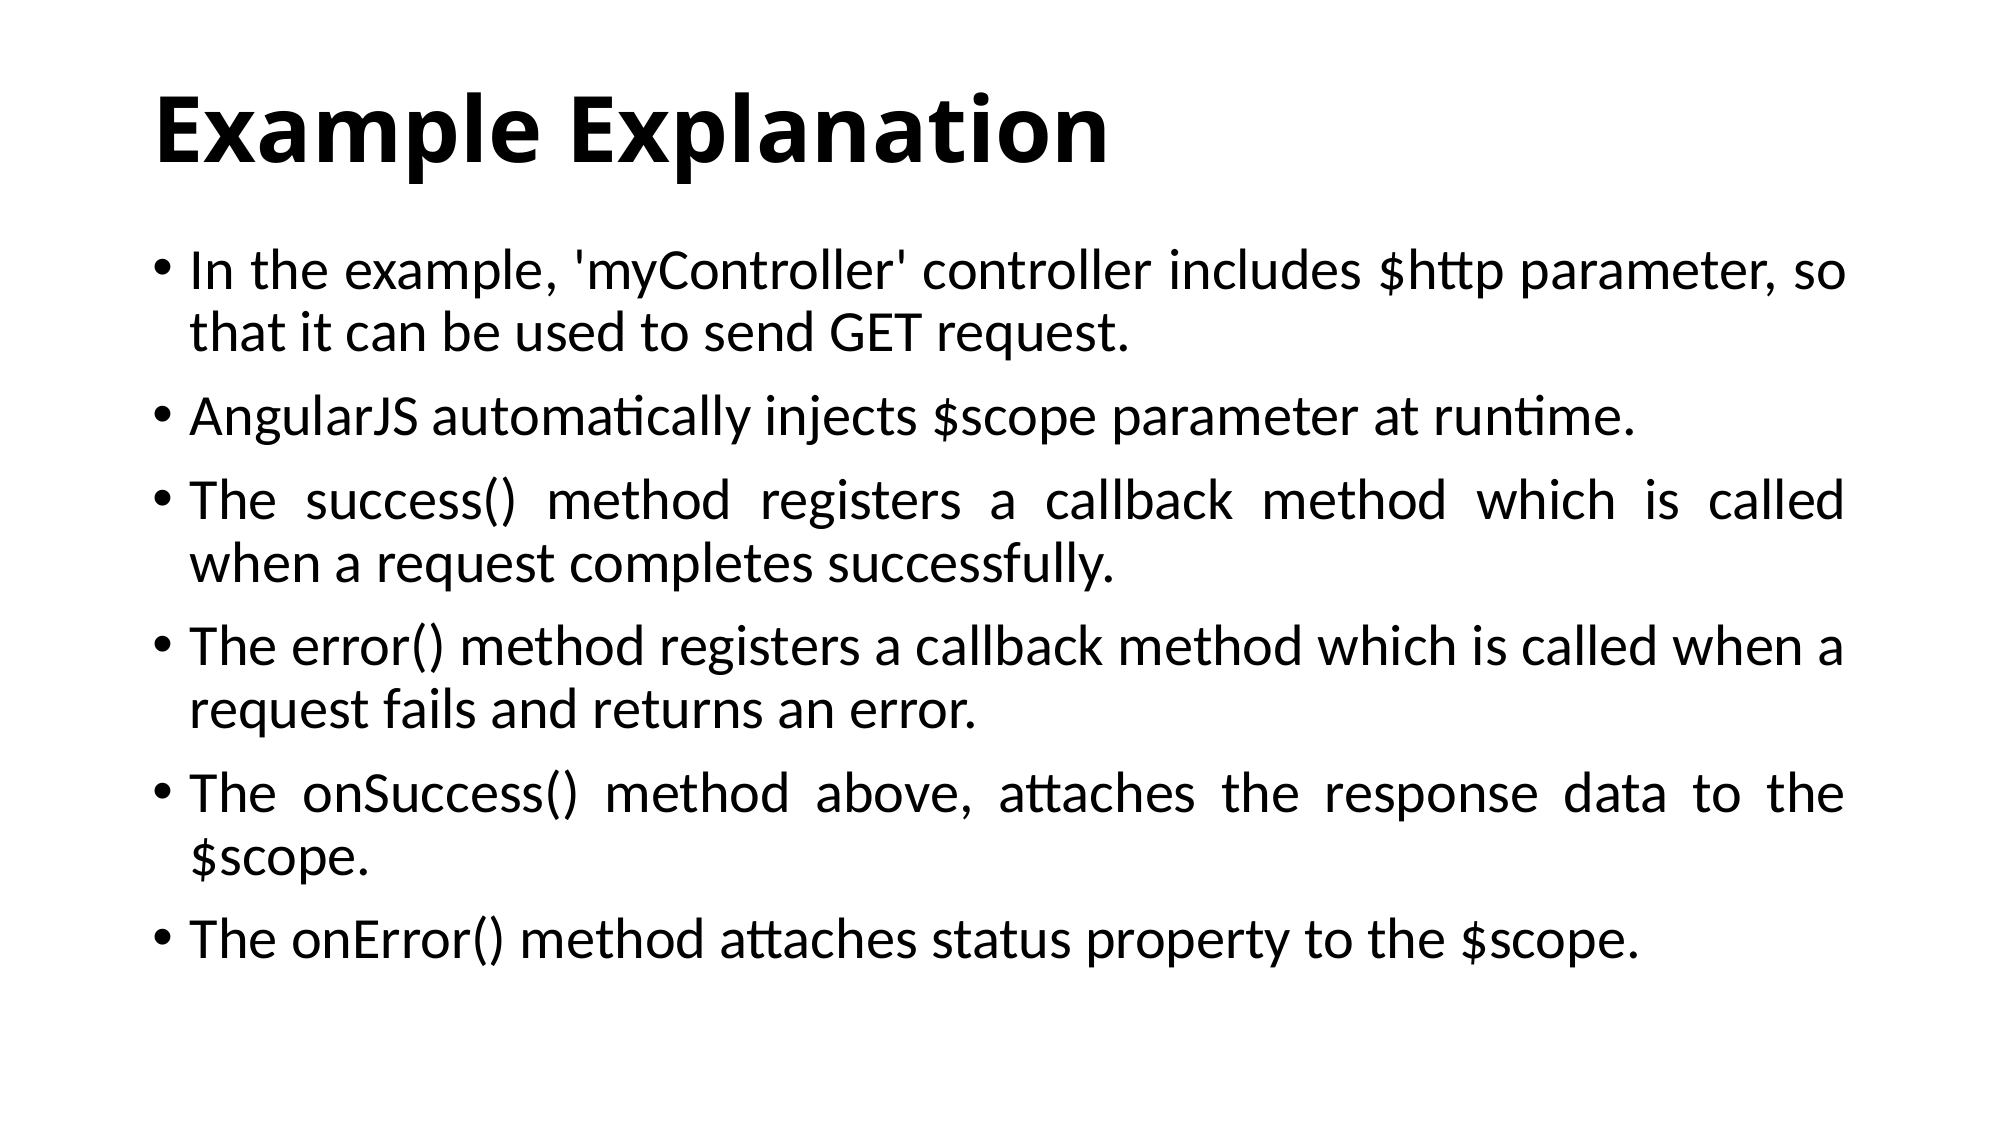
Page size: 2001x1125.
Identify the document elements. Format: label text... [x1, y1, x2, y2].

list In the example, 'myController' controller includes $http parameter, so that it can be used to send GET request. AngularJS automatically injects $scope parameter at runtime. The success() method registers a callback method which is called when a request completes successfully. The error() method registers a callback method which is called when a request fails and returns an error. The onSuccess() method above, attaches the response data to the $scope. The onError() method attaches status property to the $scope. [137, 231, 1863, 1097]
title Example Explanation [137, 59, 1863, 206]
